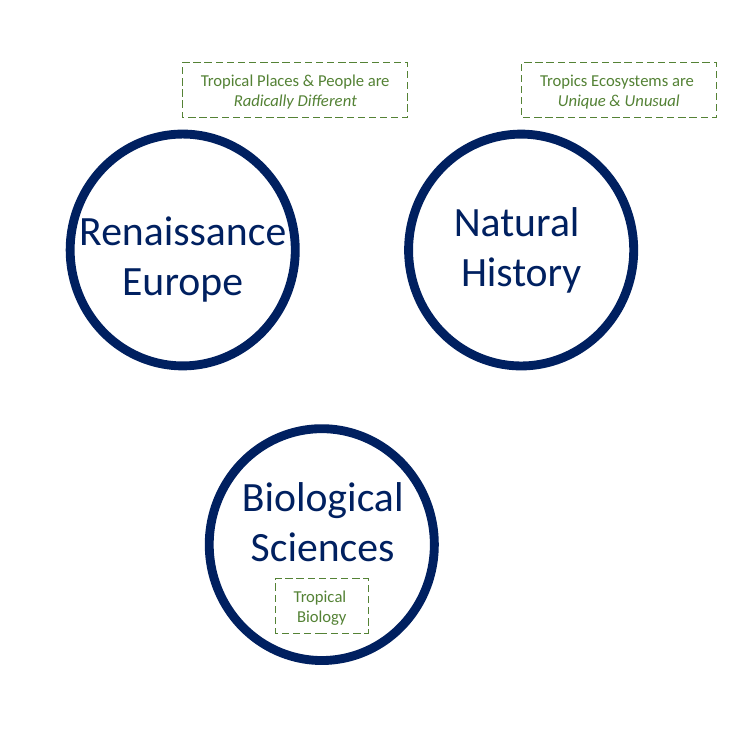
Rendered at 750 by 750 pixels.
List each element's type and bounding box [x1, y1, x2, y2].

text_box [209, 428, 435, 661]
text_box [63, 62, 408, 366]
text_box [408, 62, 717, 367]
